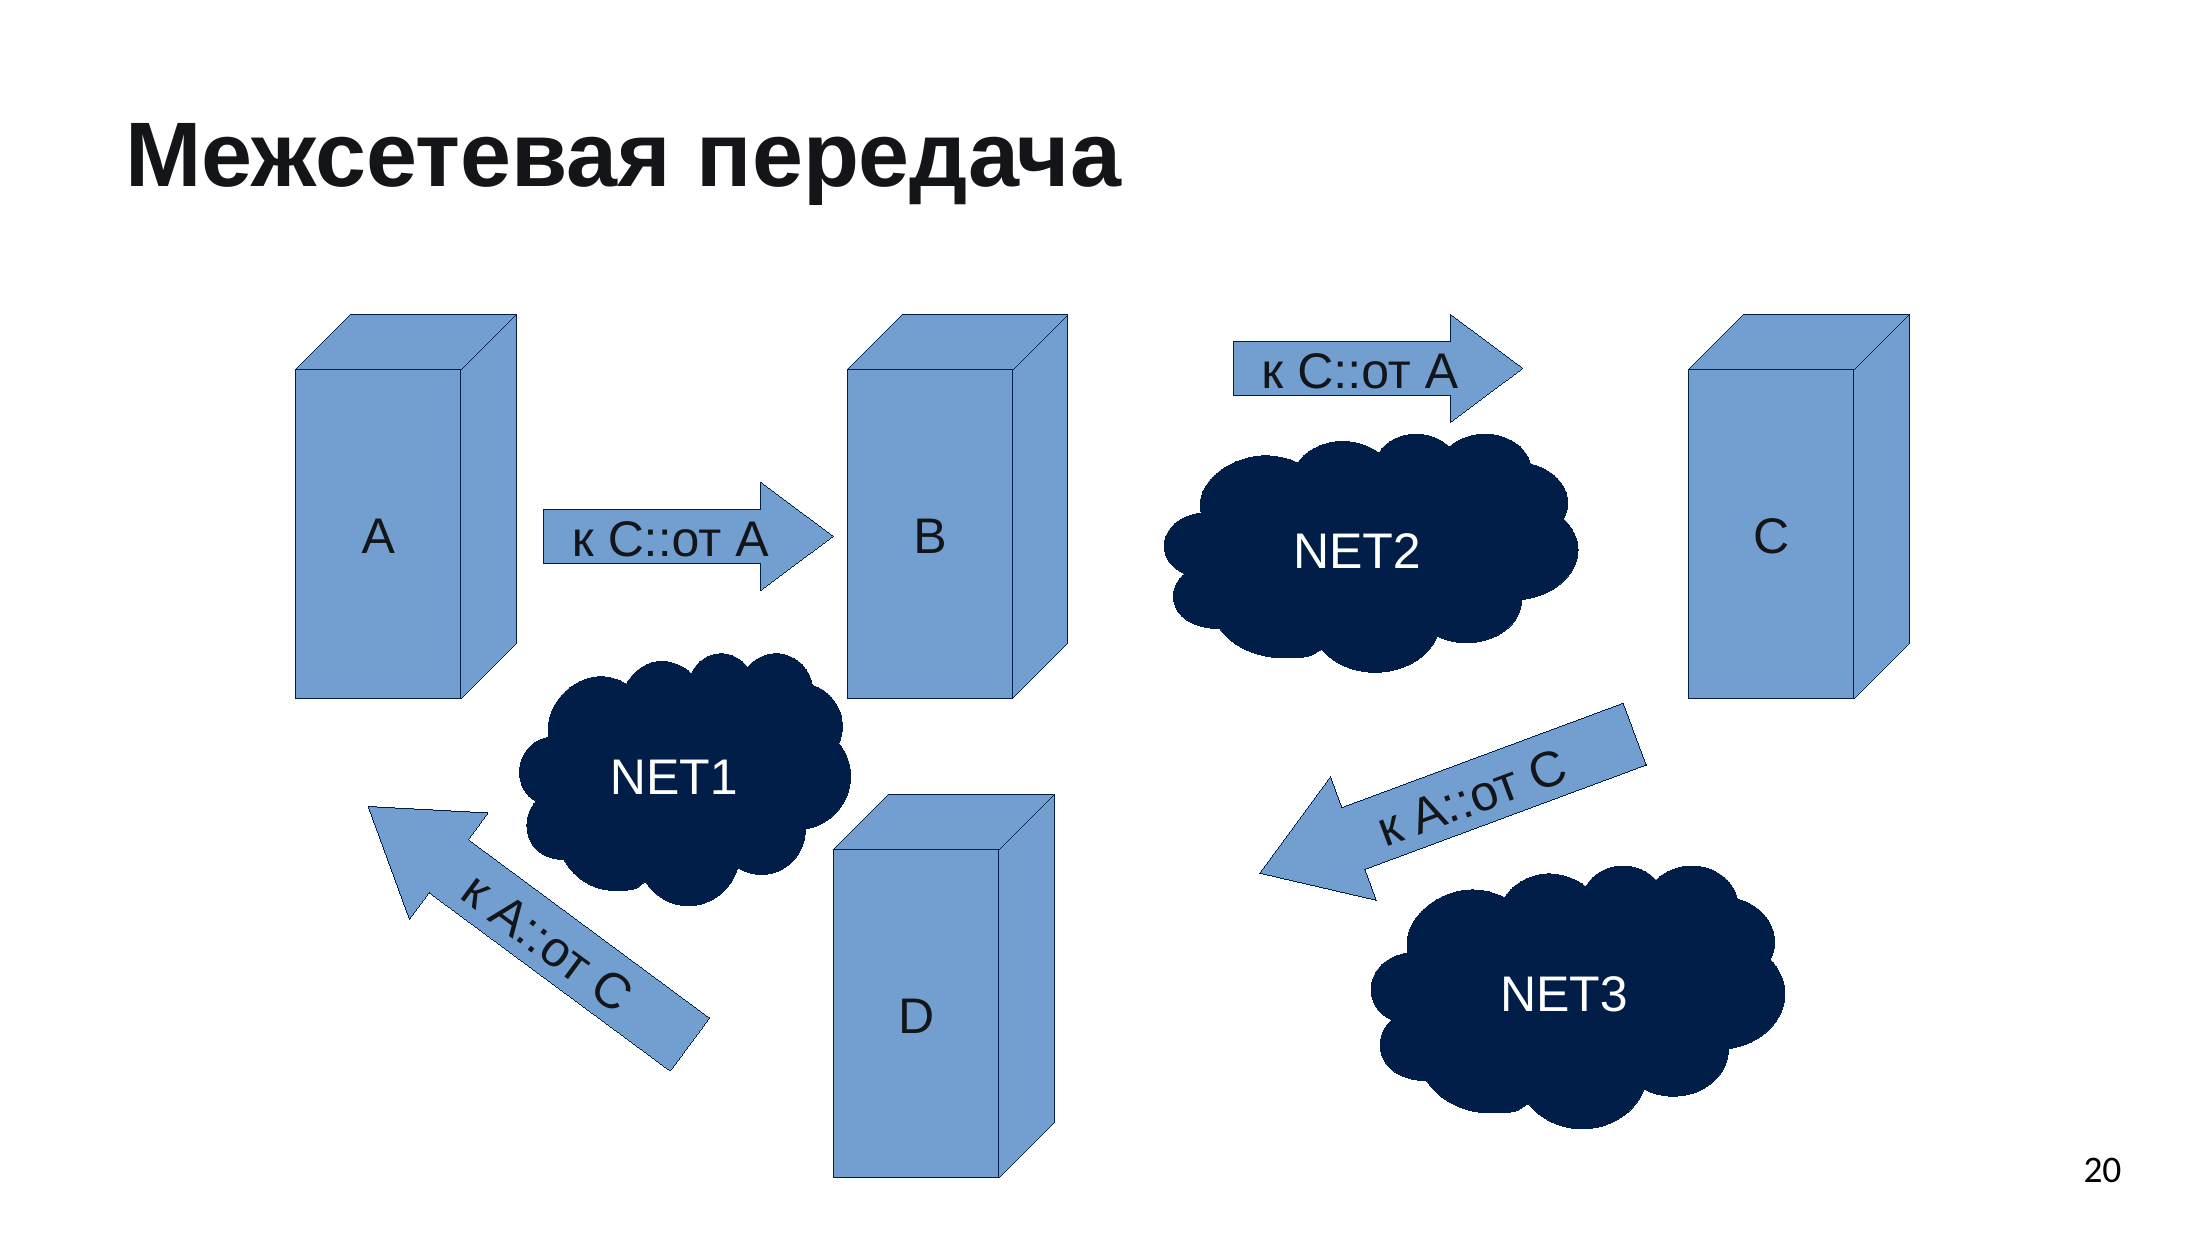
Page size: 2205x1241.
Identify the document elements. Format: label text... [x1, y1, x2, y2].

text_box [295, 314, 1910, 1178]
text_box 20 [1946, 1137, 2137, 1204]
title Межсетевая передача [110, 100, 2095, 377]
